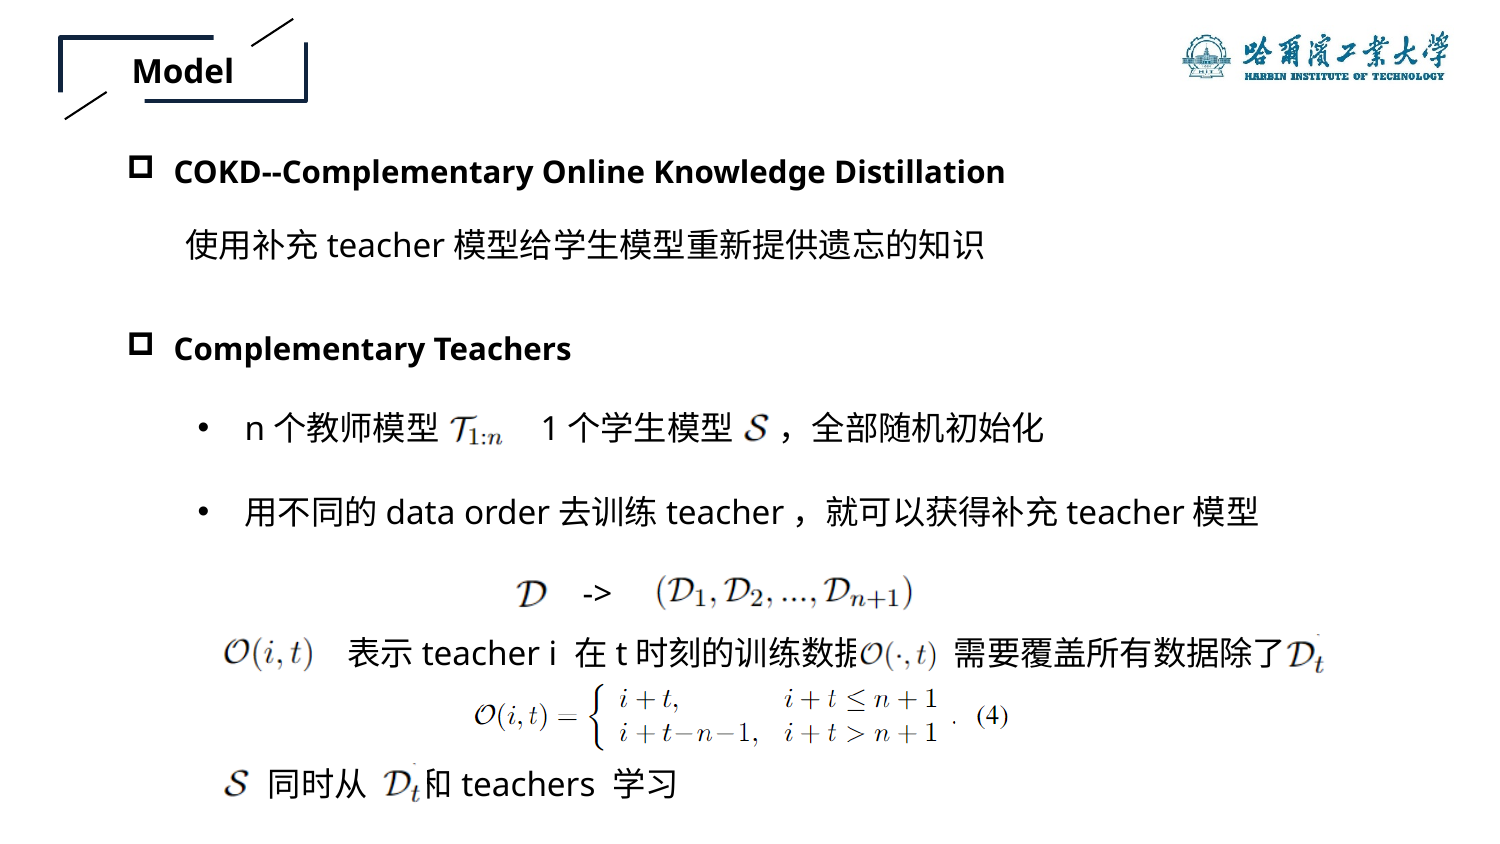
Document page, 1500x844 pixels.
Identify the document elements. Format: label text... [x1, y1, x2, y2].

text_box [17, 18, 349, 120]
picture [382, 763, 428, 812]
picture [511, 570, 554, 616]
text_box COKD--Complementary Online Knowledge Distillation [112, 144, 1093, 198]
picture [1286, 634, 1331, 683]
picture [1179, 25, 1454, 87]
picture [645, 567, 916, 619]
text_box -> [567, 564, 650, 620]
picture [737, 406, 771, 448]
picture [442, 411, 511, 456]
picture [444, 631, 1025, 754]
text_box Complementary Teachers [112, 321, 827, 374]
picture [218, 761, 251, 804]
text_box 表示teacher i 在t时刻的训练数据， 需要覆盖所有数据除了 [332, 624, 1353, 680]
picture [213, 628, 320, 677]
text_box 同时从 和teachers 学习 [252, 756, 954, 811]
text_box 用不同的data order去训练teacher，就可以获得补充teacher模型 [182, 483, 1393, 539]
text_box 使用补充teacher模型给学生模型重新提供遗忘的知识 [171, 216, 1382, 271]
text_box n个教师模型 ，1个学生模型 ，全部随机初始化 [182, 399, 1393, 455]
